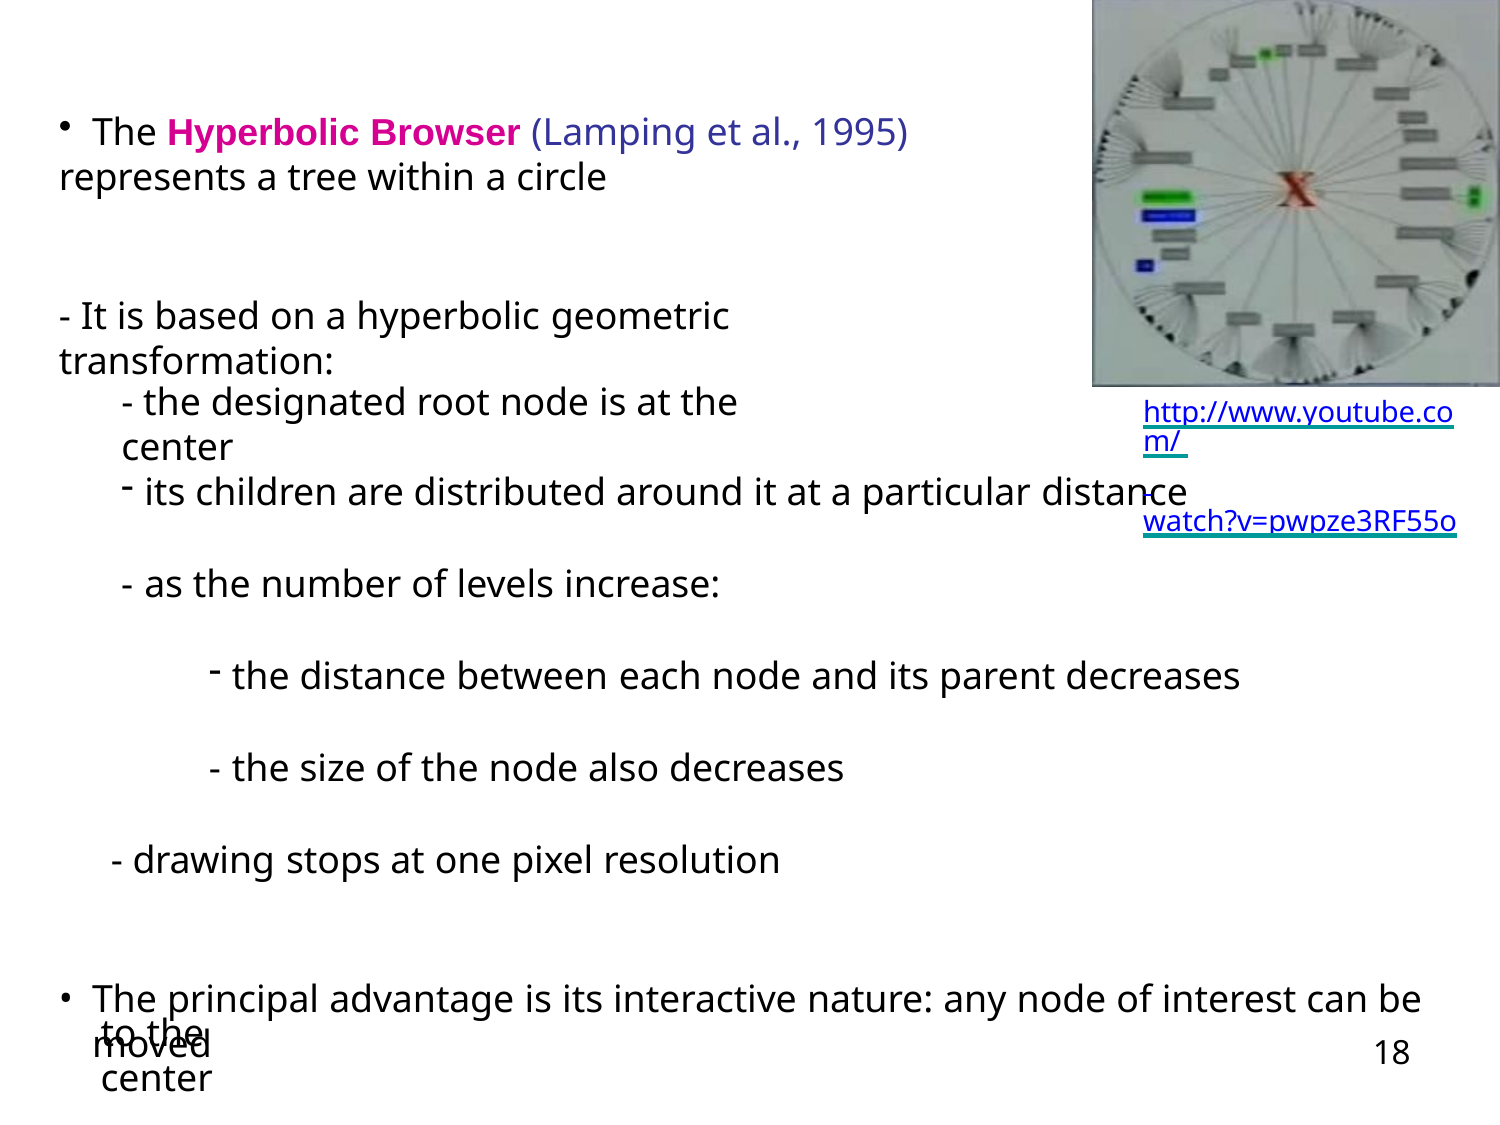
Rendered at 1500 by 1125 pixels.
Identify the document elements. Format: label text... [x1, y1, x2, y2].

picture [1092, 0, 1500, 387]
text_box its children are distributed around it at a particular distance as the number of levels increase: the distance between each node and its parent decreases the size of the node also decreases - drawing stops at one pixel resolution The principal advantage is its interactive nature: any node of interest can be moved [56, 466, 1473, 1065]
text_box to the center [98, 1006, 311, 1099]
text_box 18 [1370, 1029, 1413, 1072]
text_box - the designated root node is at the center [119, 376, 818, 466]
text_box The Hyperbolic Browser (Lamping et al., 1995) represents a tree within a circle - It is based on a hyperbolic geometric transformation: [56, 106, 955, 383]
text_box http://www.youtube.com/ watch?v=pwpze3RF55o [1141, 396, 1463, 513]
